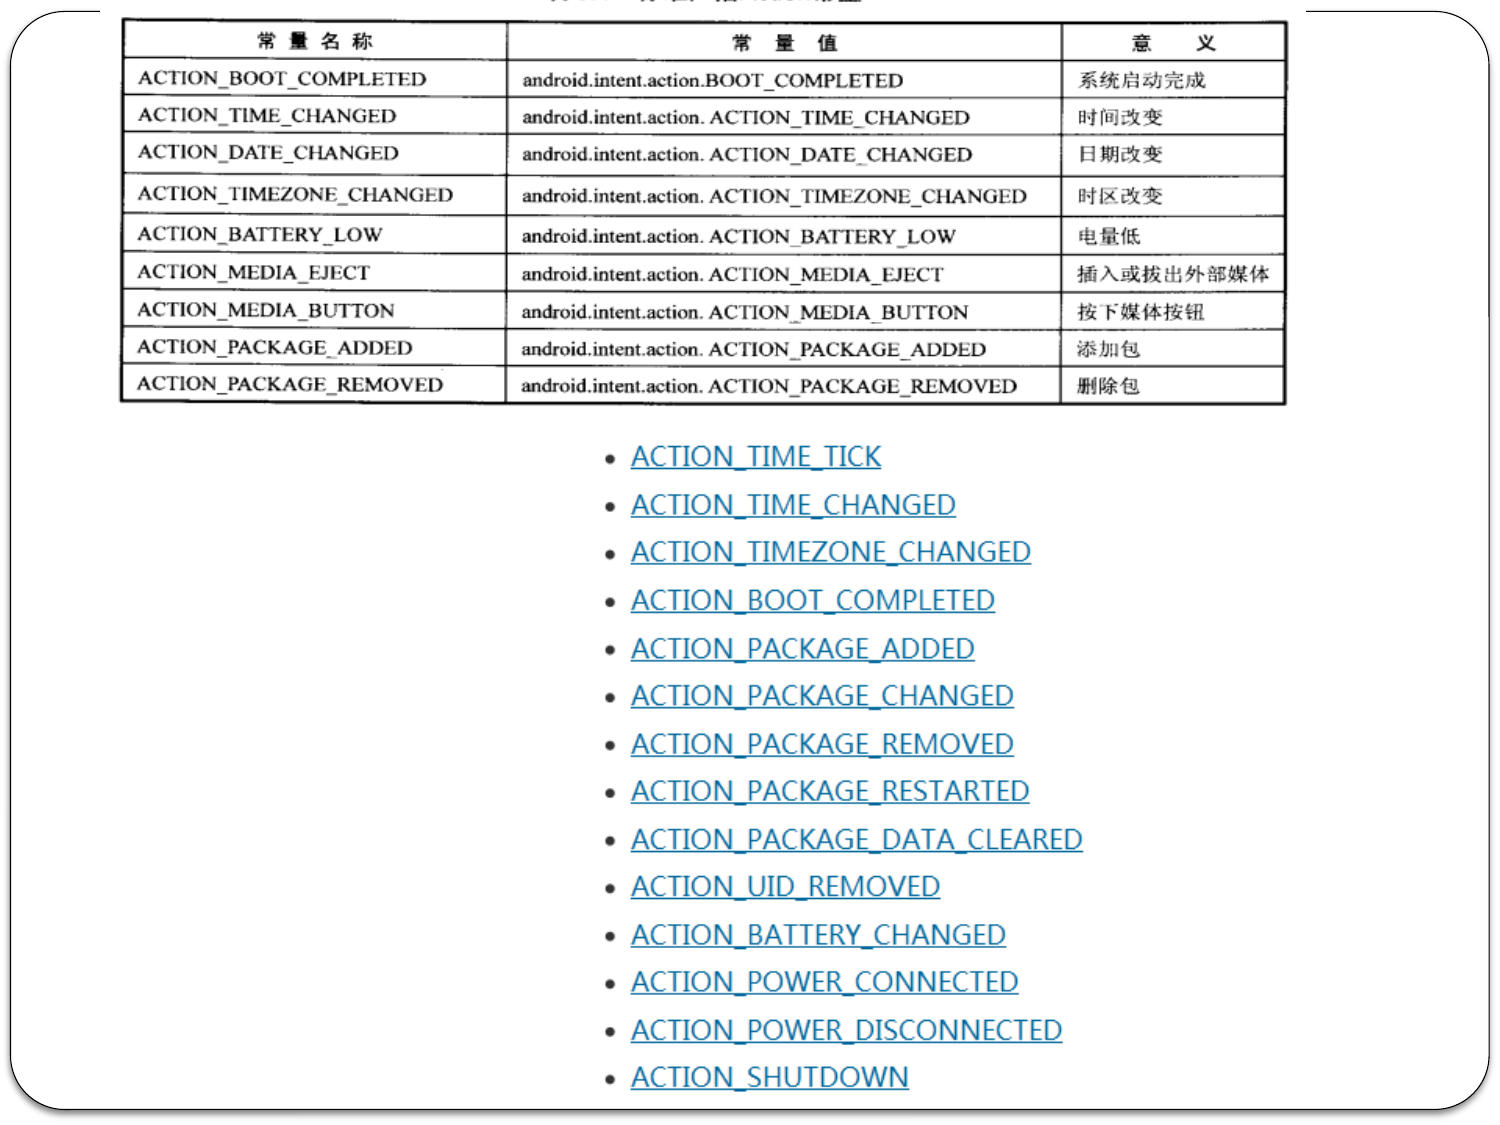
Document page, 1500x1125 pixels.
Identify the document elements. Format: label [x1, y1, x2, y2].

picture [584, 432, 1110, 1096]
picture [100, 0, 1306, 416]
